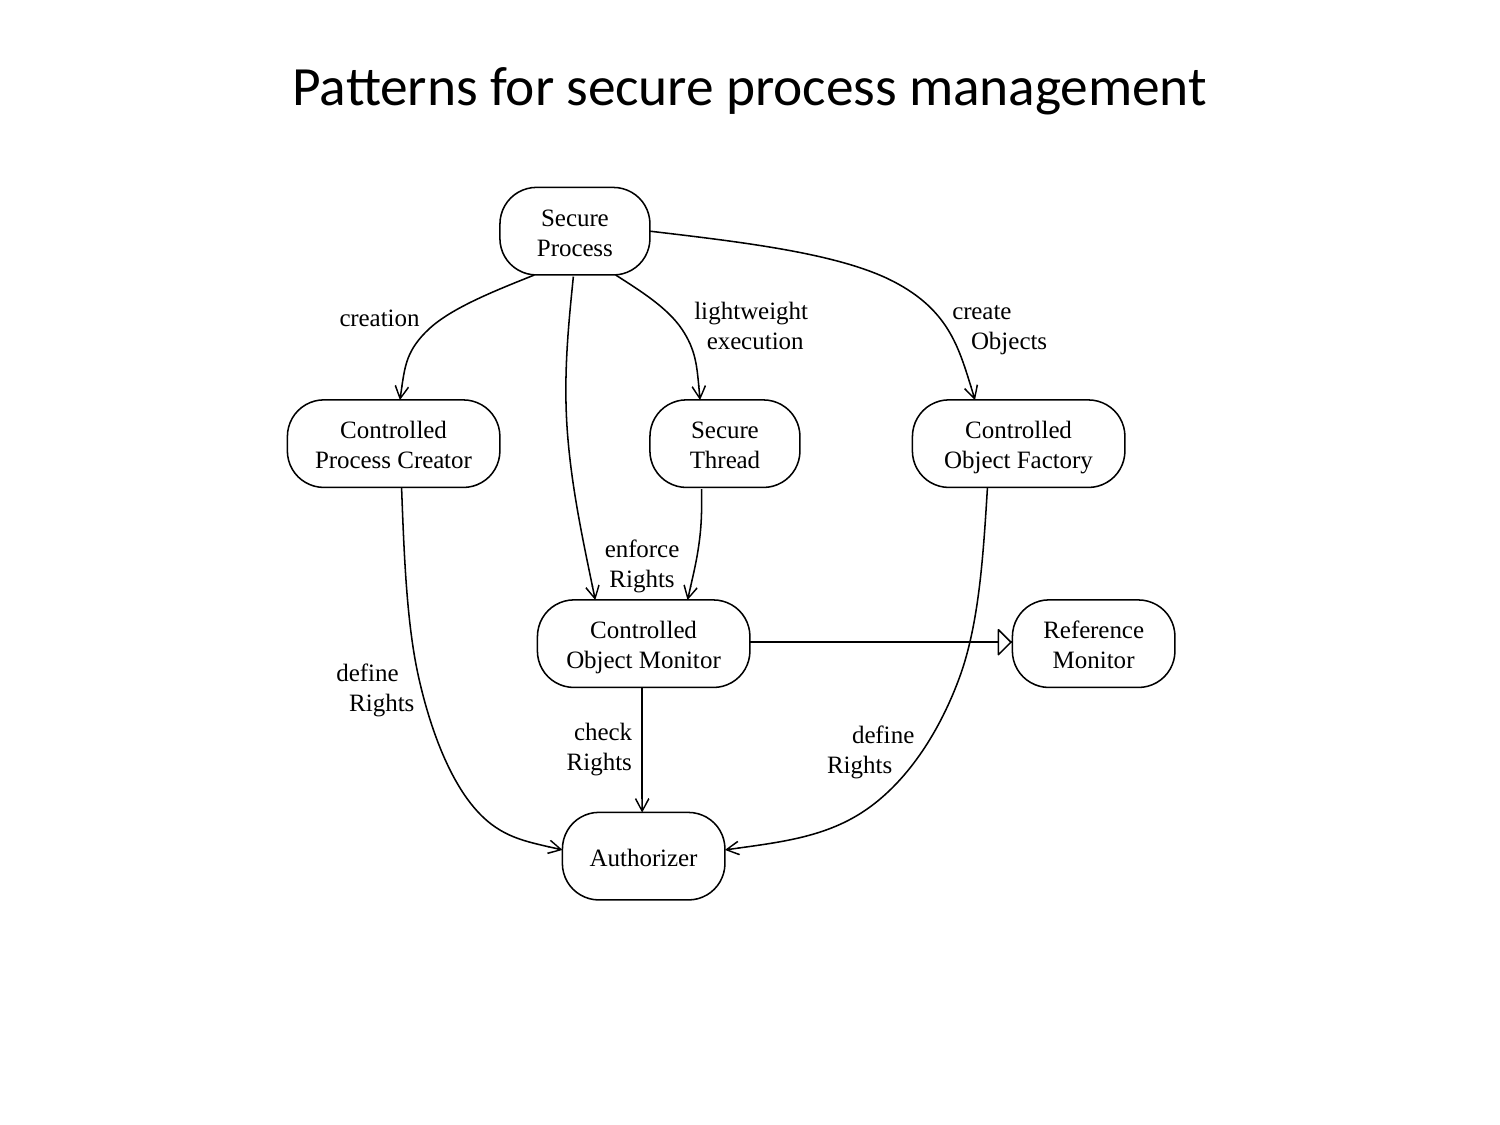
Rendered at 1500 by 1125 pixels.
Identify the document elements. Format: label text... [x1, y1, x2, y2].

text_box [430, 675, 563, 855]
text_box define Rights [812, 711, 975, 787]
text_box define Rights [321, 649, 485, 724]
text_box Controlled Process Creator [285, 397, 502, 490]
text_box [488, 274, 535, 319]
text_box [876, 487, 989, 641]
text_box [996, 627, 1013, 641]
text_box [615, 274, 707, 401]
text_box enforce Rights [573, 524, 711, 600]
text_box [825, 651, 969, 711]
text_box [996, 651, 1006, 657]
text_box [649, 230, 979, 400]
text_box lightweight execution [679, 287, 843, 363]
text_box [724, 729, 895, 856]
text_box [565, 276, 591, 524]
title Patterns for secure process management [112, 41, 1388, 230]
text_box [697, 489, 703, 524]
text_box create Objects [937, 287, 1100, 363]
text_box Reference Monitor [1010, 597, 1178, 690]
text_box creation [324, 293, 488, 339]
text_box [400, 487, 474, 649]
text_box Controlled Object Factory [910, 397, 1128, 490]
text_box [394, 339, 466, 401]
text_box Authorizer [560, 810, 728, 903]
text_box Secure Thread [647, 397, 803, 490]
text_box Secure Process [497, 185, 653, 278]
text_box Controlled Object Monitor [535, 597, 753, 690]
text_box check Rights [509, 707, 637, 783]
